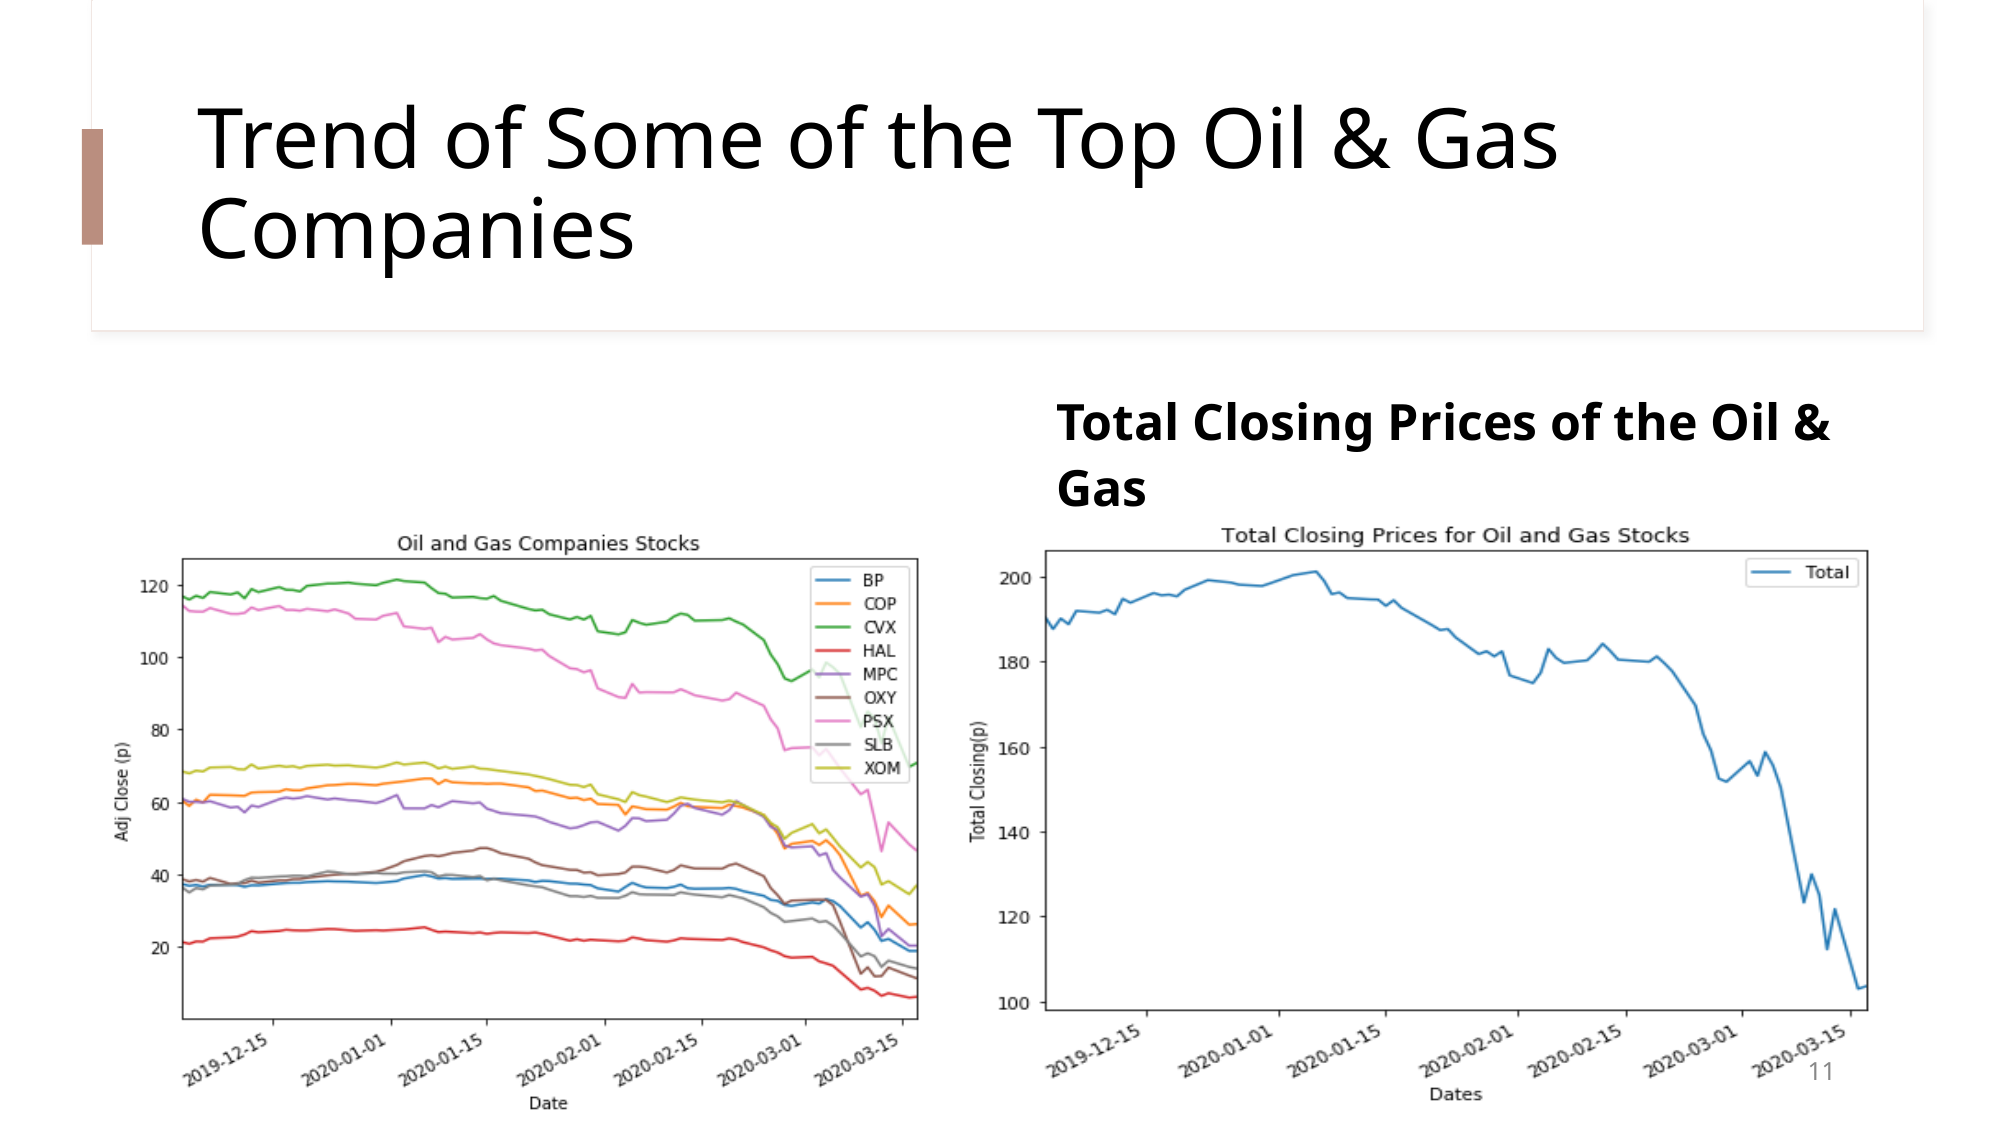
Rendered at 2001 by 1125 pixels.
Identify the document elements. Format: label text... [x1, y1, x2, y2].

picture [105, 524, 927, 1122]
title Trend of Some of the Top Oil & Gas Companies [183, 90, 1851, 284]
list Total Closing Prices of the Oil & Gas [1041, 389, 1851, 514]
picture [959, 515, 1878, 1114]
